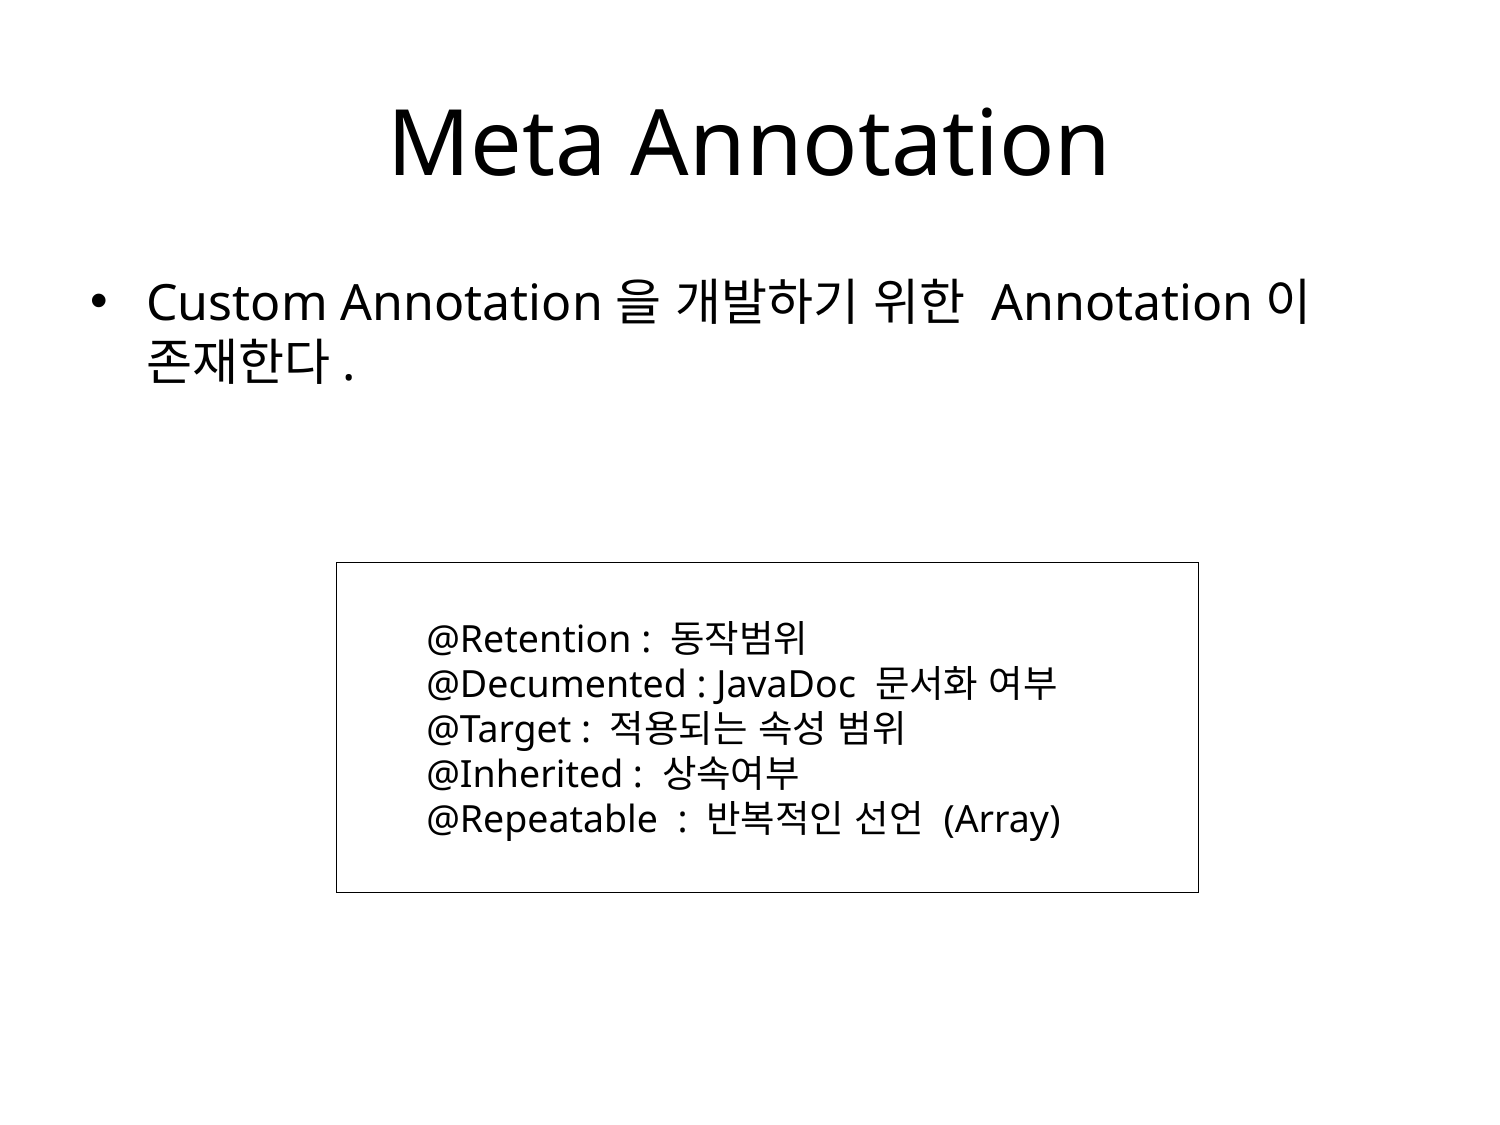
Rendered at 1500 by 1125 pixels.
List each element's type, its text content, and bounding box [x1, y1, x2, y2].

list Custom Annotation을 개발하기 위한 Annotation이 존재한다. [75, 262, 1425, 1005]
title Meta Annotation [75, 45, 1425, 233]
text_box @Retention : 동작범위 @Decumented : JavaDoc 문서화 여부 @Target : 적용되는 속성 범위 @Inherited : 상속여부 @Repeatable : 반복적인 선언 (Array) [336, 562, 1199, 893]
